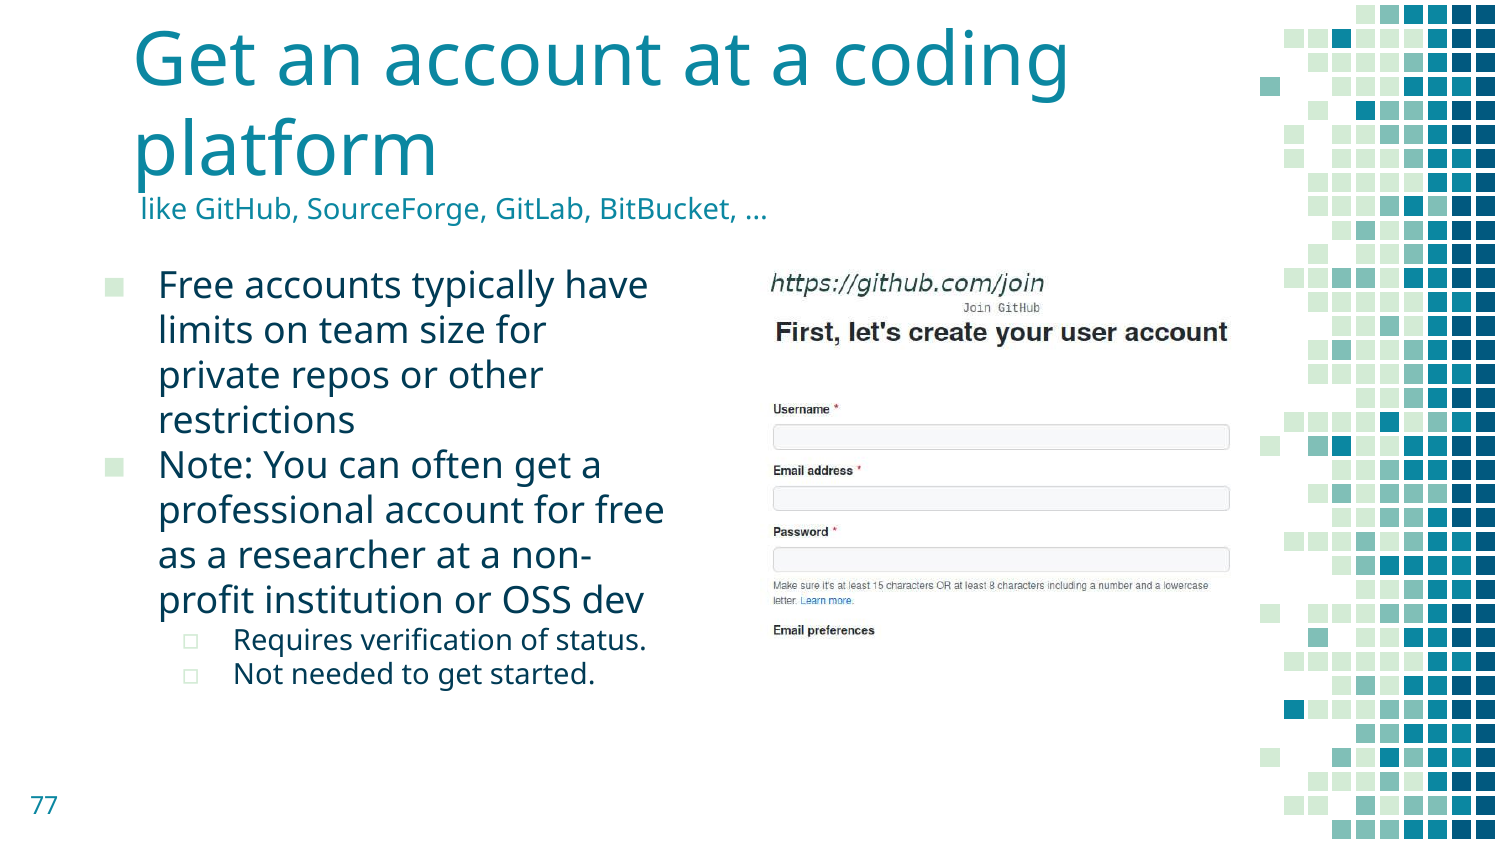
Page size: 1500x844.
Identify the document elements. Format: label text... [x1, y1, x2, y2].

list Free accounts typically have limits on team size for private repos or other restrictions Note: You can often get a professional account for free as a researcher at a non-profit institution or OSS dev Requires verification of status. Not needed to get started. [67, 245, 688, 735]
picture [760, 255, 1248, 641]
title Get an account at a coding platform like GitHub, SourceForge, GitLab, BitBucket, … [117, 100, 1227, 241]
slide_number ‹#› [15, 774, 105, 839]
